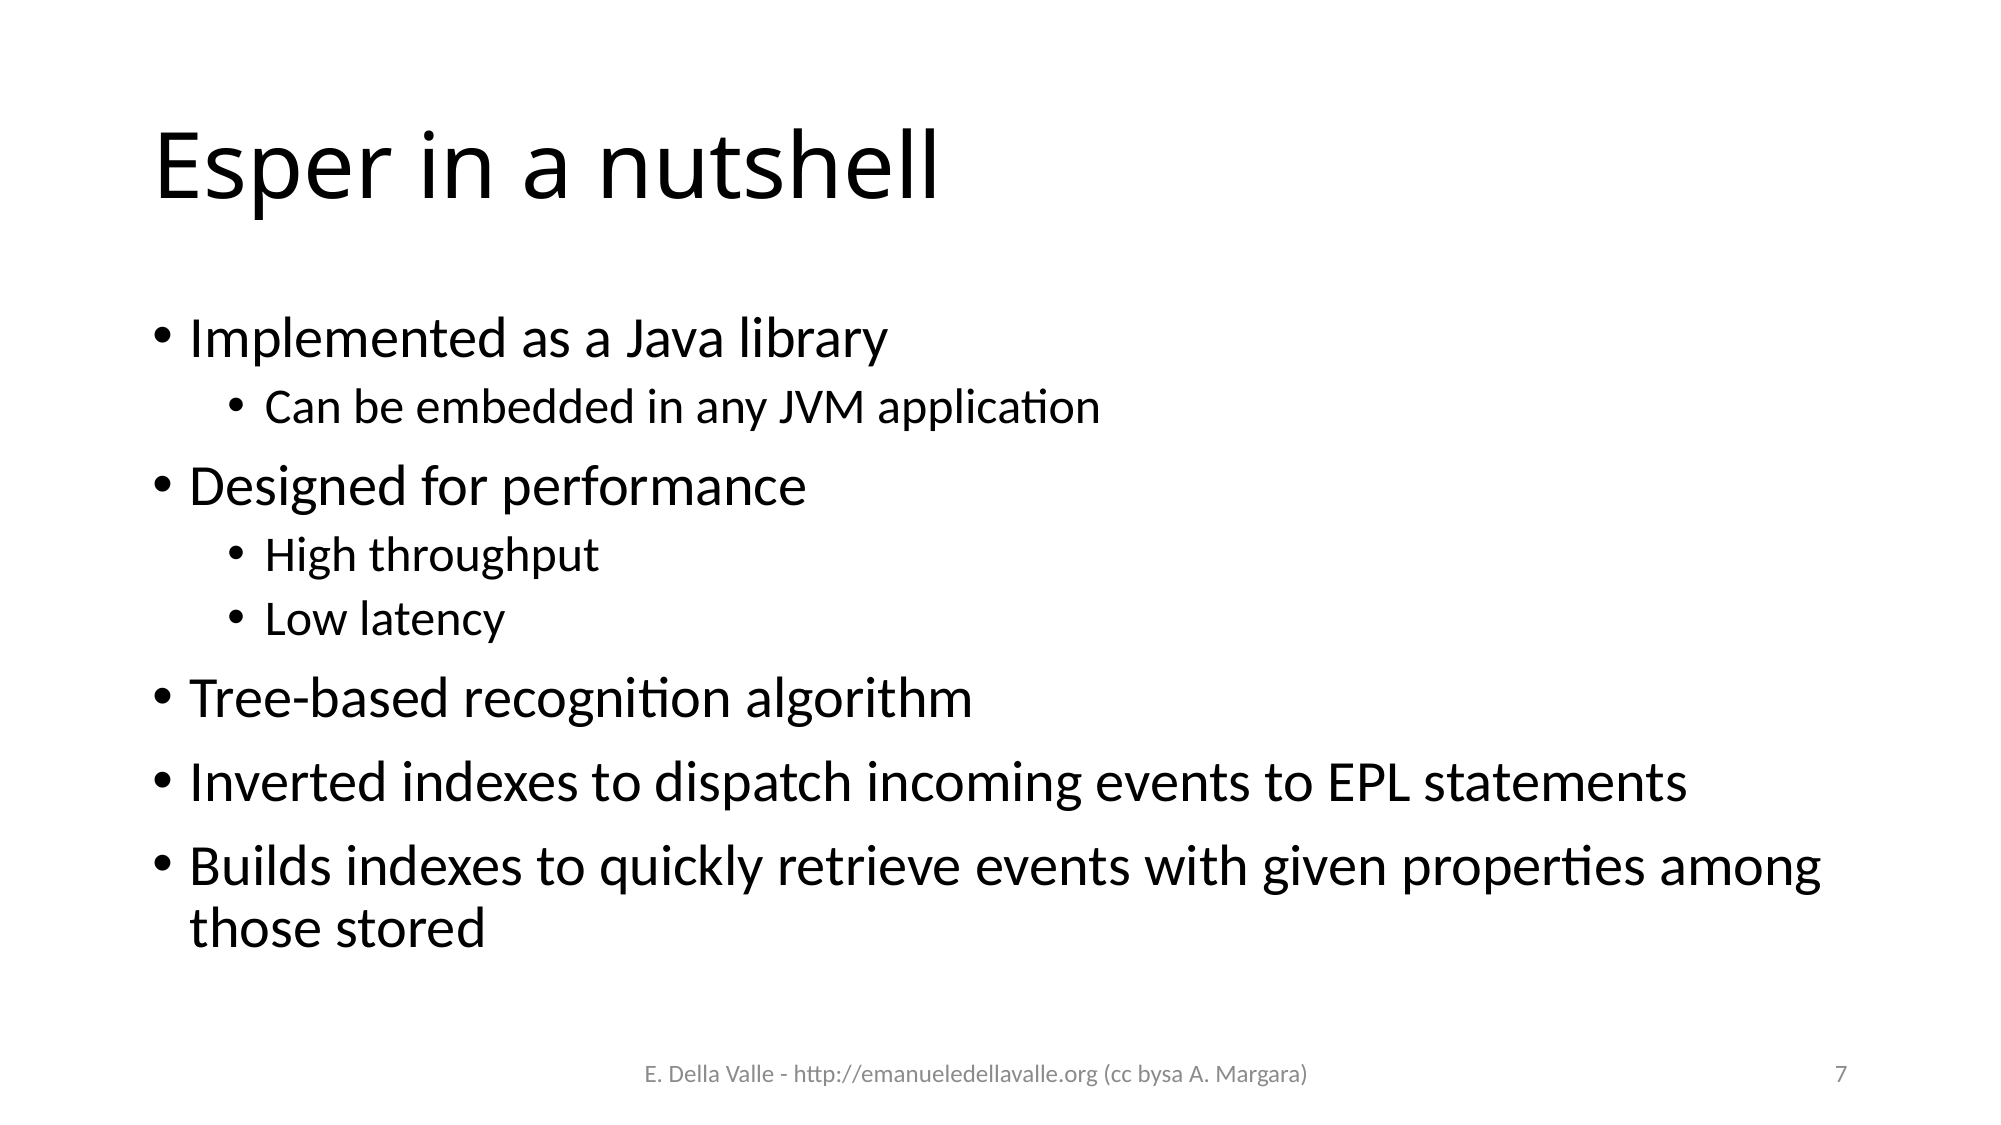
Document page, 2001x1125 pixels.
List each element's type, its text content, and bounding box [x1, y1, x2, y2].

footer E. Della Valle - http://emanueledellavalle.org (cc bysa A. Margara) [616, 1042, 1338, 1103]
list Implemented as a Java library Can be embedded in any JVM application Designed for performance High throughput Low latency Tree-based recognition algorithm Inverted indexes to dispatch incoming events to EPL statements Builds indexes to quickly retrieve events with given properties among those stored [137, 299, 1863, 1014]
title Esper in a nutshell [137, 59, 1863, 278]
slide_number 7 [1412, 1042, 1863, 1103]
